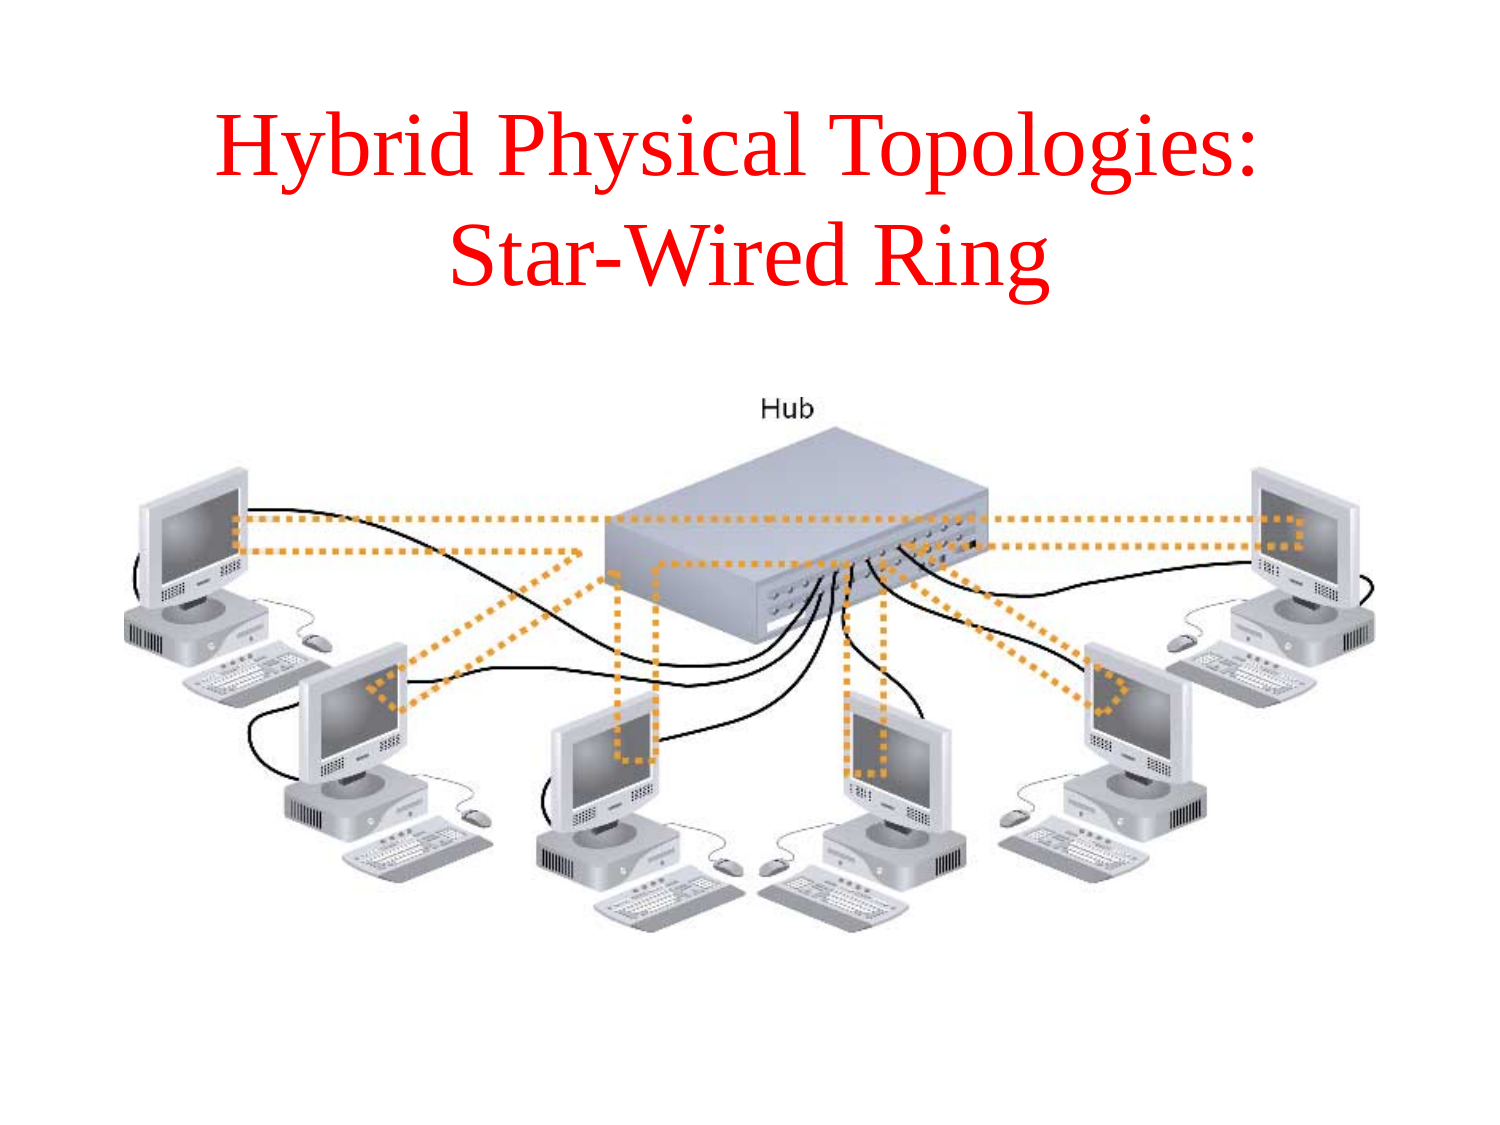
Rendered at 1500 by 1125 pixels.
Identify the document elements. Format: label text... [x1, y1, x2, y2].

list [123, 396, 1376, 937]
title Hybrid Physical Topologies: Star-Wired Ring [111, 99, 1388, 288]
